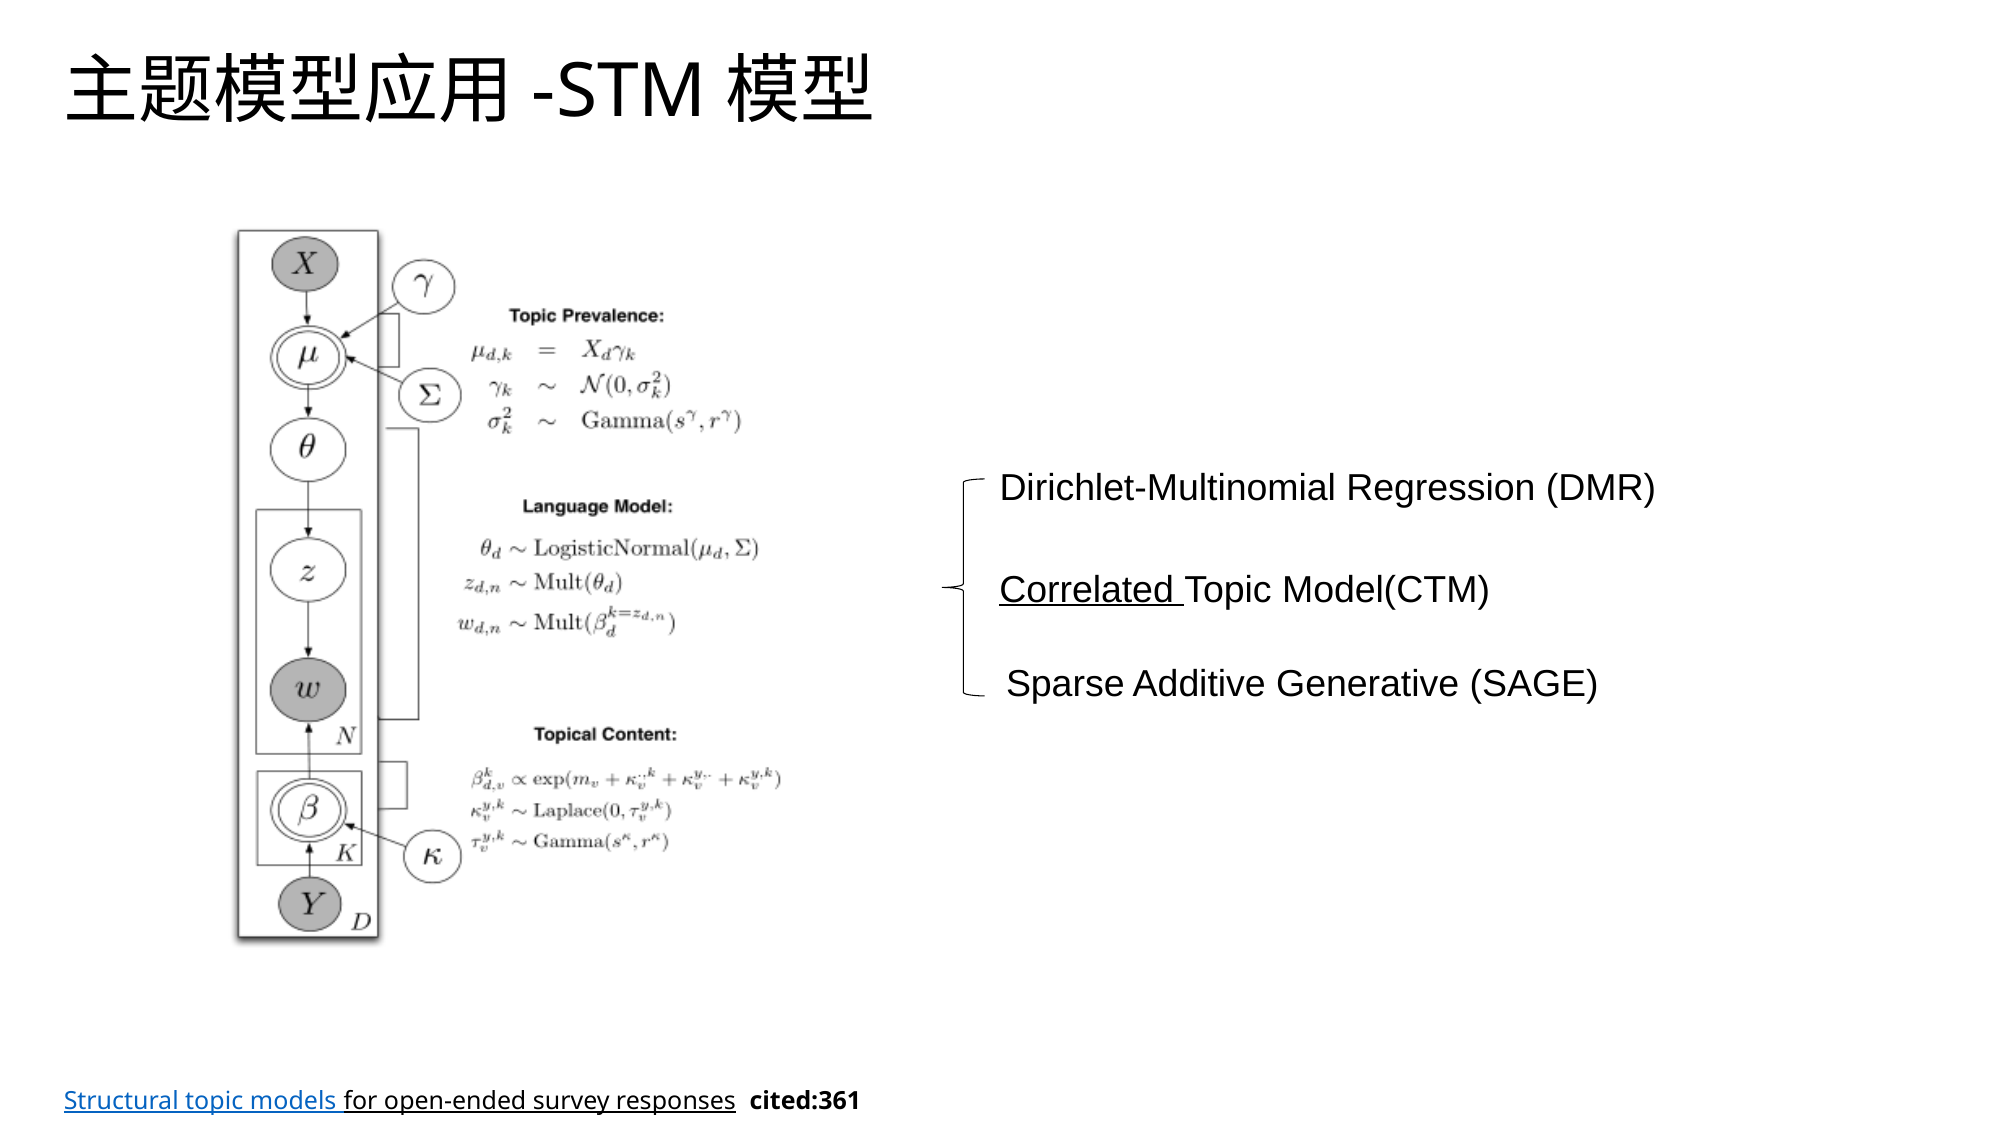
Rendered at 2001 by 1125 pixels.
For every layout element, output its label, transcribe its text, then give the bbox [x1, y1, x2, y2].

text_box 主题模型应用-STM模型 [48, 22, 1682, 162]
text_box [941, 455, 1837, 713]
text_box Structural topic models for open‐ended survey responses cited:361 [48, 1065, 1682, 1125]
picture [189, 202, 847, 979]
